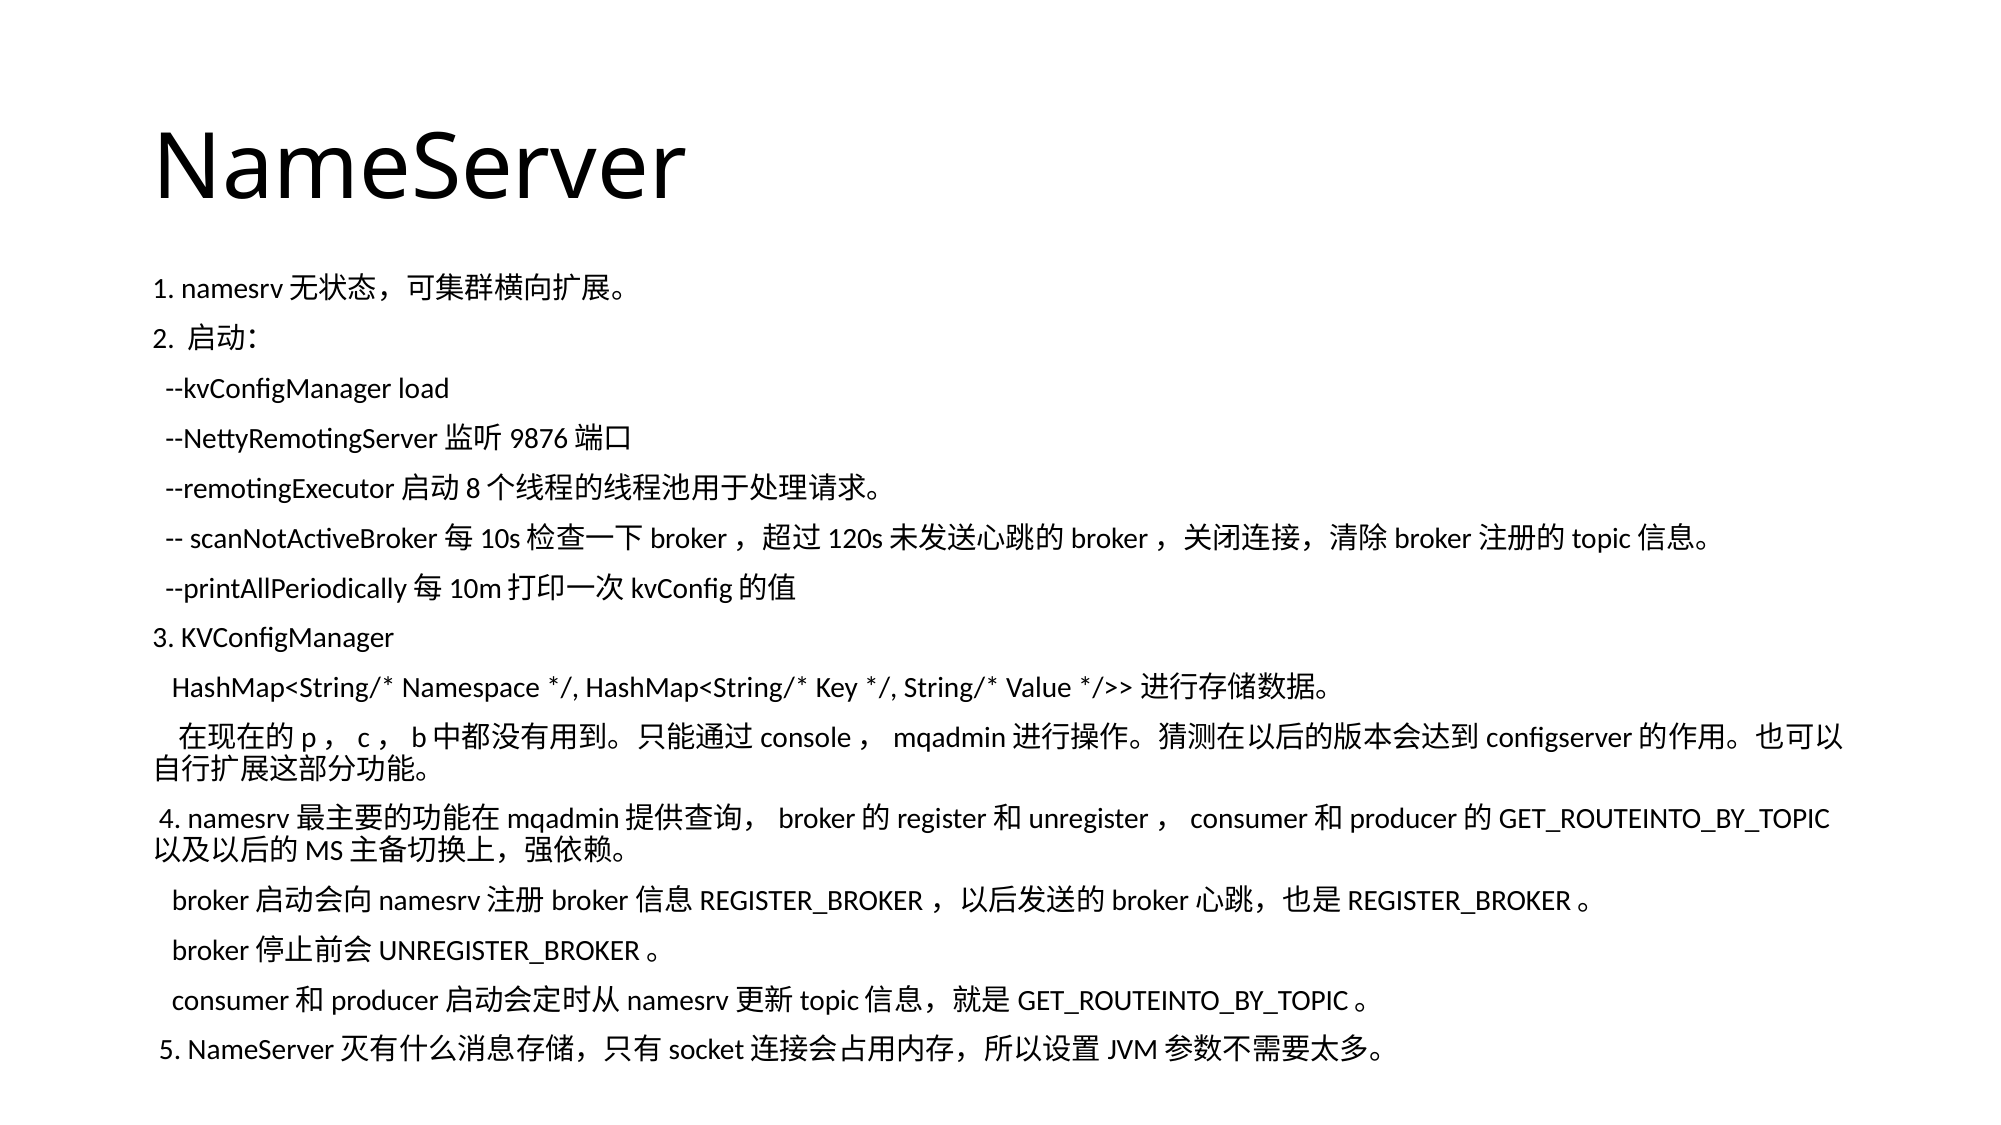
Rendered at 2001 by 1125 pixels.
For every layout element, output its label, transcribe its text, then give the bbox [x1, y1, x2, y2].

list 1. namesrv无状态，可集群横向扩展。 2. 启动： --kvConfigManager load --NettyRemotingServer监听9876端口 --remotingExecutor启动8个线程的线程池用于处理请求。 -- scanNotActiveBroker每10s检查一下broker，超过120s未发送心跳的broker，关闭连接，清除broker注册的topic信息。 --printAllPeriodically每10m打印一次kvConfig的值 3. KVConfigManager HashMap<String/* Namespace */, HashMap<String/* Key */, String/* Value */>>进行存储数据。 在现在的p，c，b中都没有用到。只能通过console，mqadmin进行操作。猜测在以后的版本会达到configserver的作用。也可以自行扩展这部分功能。 4. namesrv最主要的功能在mqadmin提供查询，broker的register和unregister，consumer和producer的GET_ROUTEINTO_BY_TOPIC以及以后的MS主备切换上，强依赖。 broker启动会向namesrv注册broker信息REGISTER_BROKER，以后发送的broker心跳，也是REGISTER_BROKER。 broker停止前会UNREGISTER_BROKER。 consumer和producer启动会定时从namesrv更新topic信息，就是GET_ROUTEINTO_BY_TOPIC。 5. NameServer灭有什么消息存储，只有socket连接会占用内存，所以设置JVM参数不需要太多。 [137, 266, 1863, 1083]
title NameServer [137, 59, 1863, 266]
